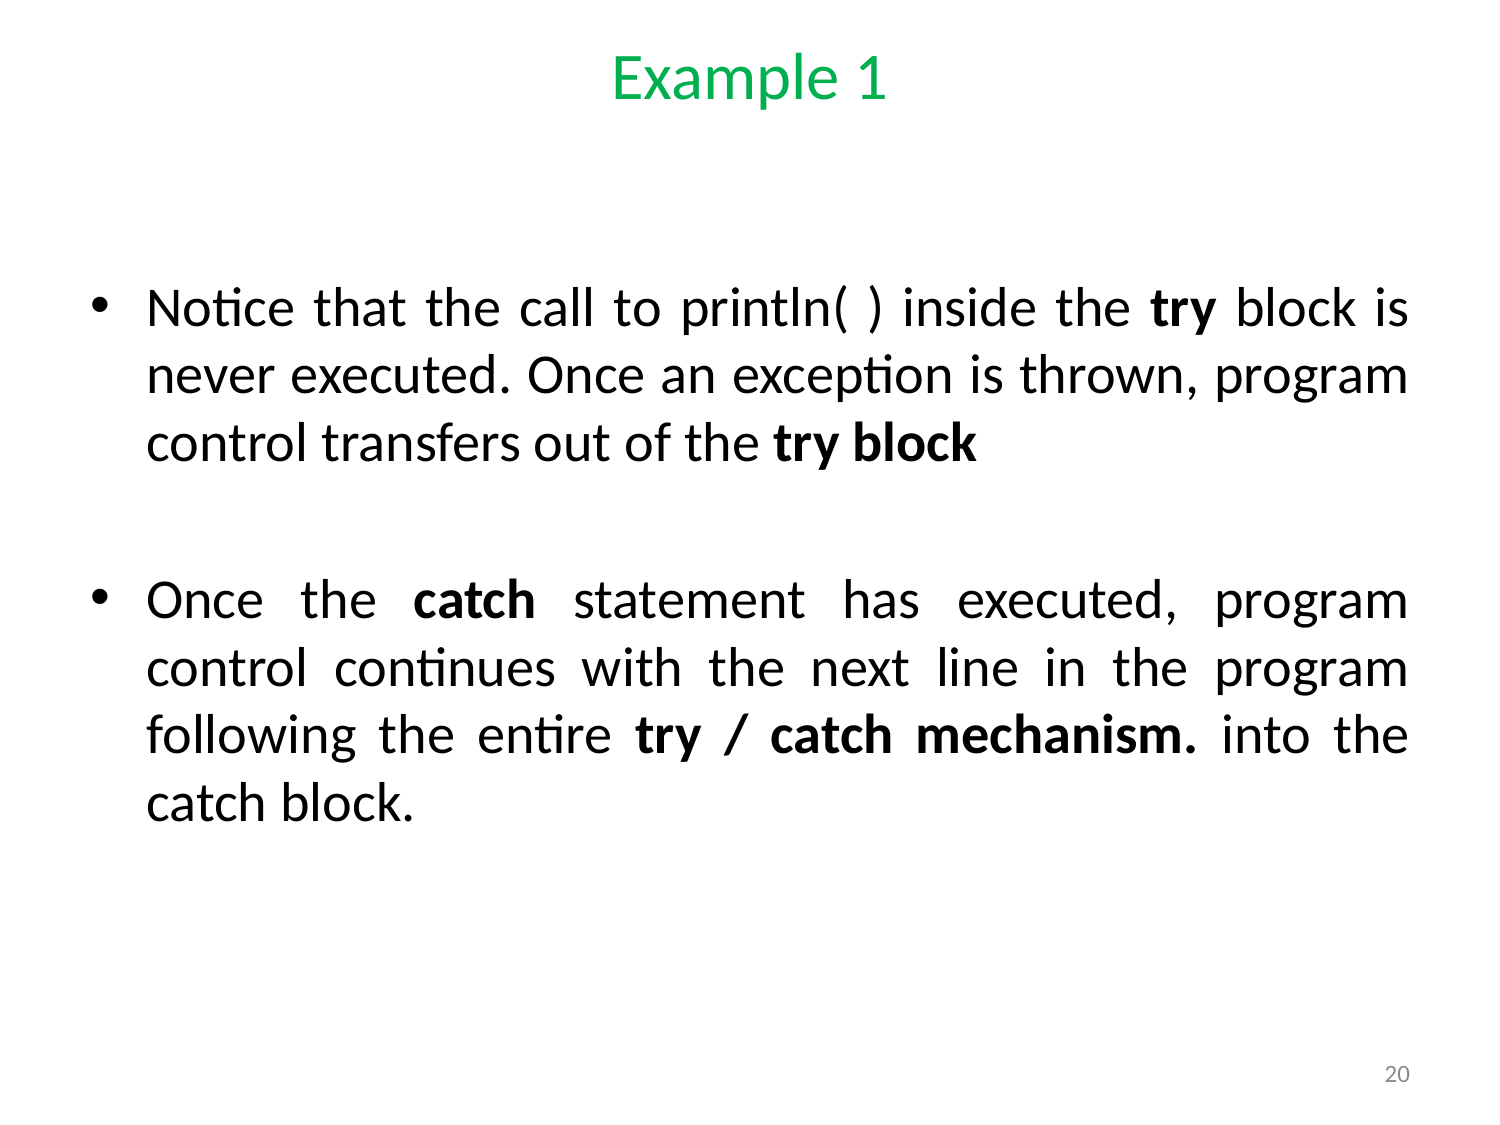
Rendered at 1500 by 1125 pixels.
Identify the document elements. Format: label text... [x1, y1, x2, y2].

slide_number 20 [1074, 1042, 1425, 1103]
title Example 1 [75, 20, 1425, 126]
list Notice that the call to println( ) inside the try block is never executed. Once an exception is thrown, program control transfers out of the try block Once the catch statement has executed, program control continues with the next line in the program following the entire try / catch mechanism. into the catch block. [75, 262, 1425, 1063]
